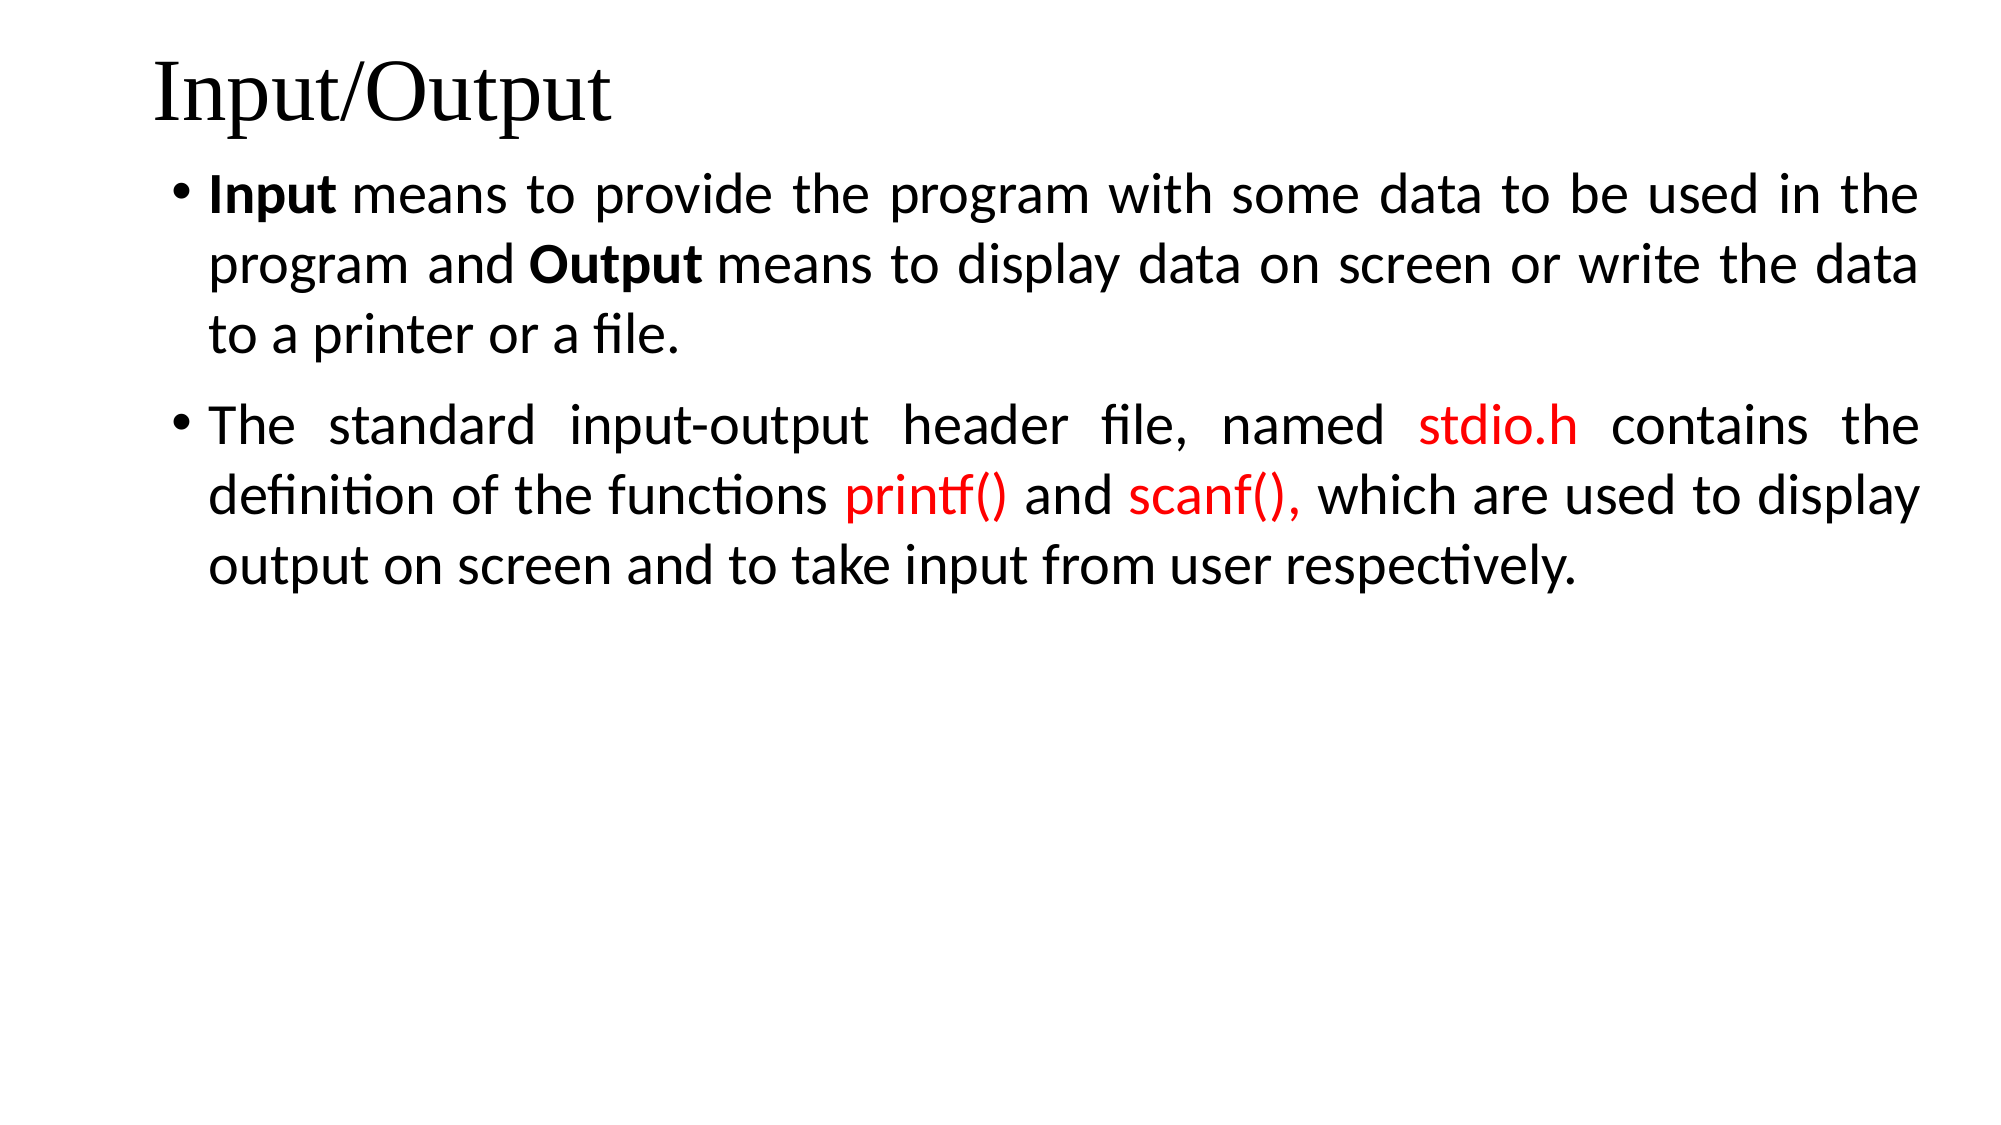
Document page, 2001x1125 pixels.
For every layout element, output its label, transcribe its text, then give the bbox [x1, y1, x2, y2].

title Input/Output [137, 36, 1863, 148]
list Input means to provide the program with some data to be used in the program and Output means to display data on screen or write the data to a printer or a file. The standard input-output header file, named stdio.h contains the definition of the functions printf() and scanf(), which are used to display output on screen and to take input from user respectively. [156, 147, 1936, 1062]
